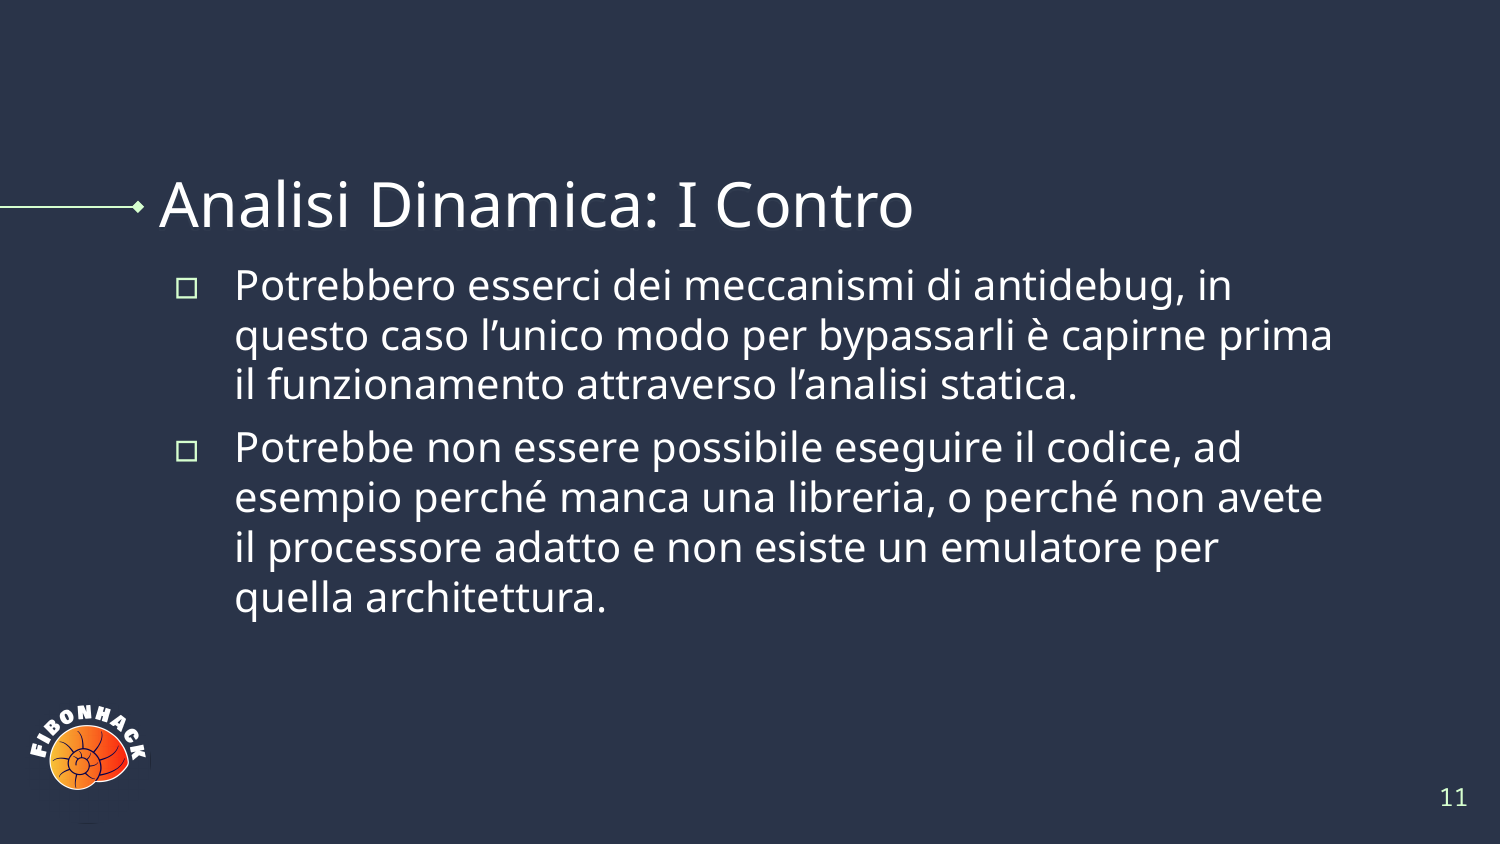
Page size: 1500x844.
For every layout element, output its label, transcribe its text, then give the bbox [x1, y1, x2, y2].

picture [0, 671, 178, 844]
slide_number 11 [1378, 766, 1469, 832]
title Analisi Dinamica: I Contro [159, 174, 1340, 240]
list Potrebbero esserci dei meccanismi di antidebug, in questo caso l’unico modo per bypassarli è capirne prima il funzionamento attraverso l’analisi statica. Potrebbe non essere possibile eseguire il codice, ad esempio perché manca una libreria, o perché non avete il processore adatto e non esiste un emulatore per quella architettura. [159, 258, 1340, 702]
